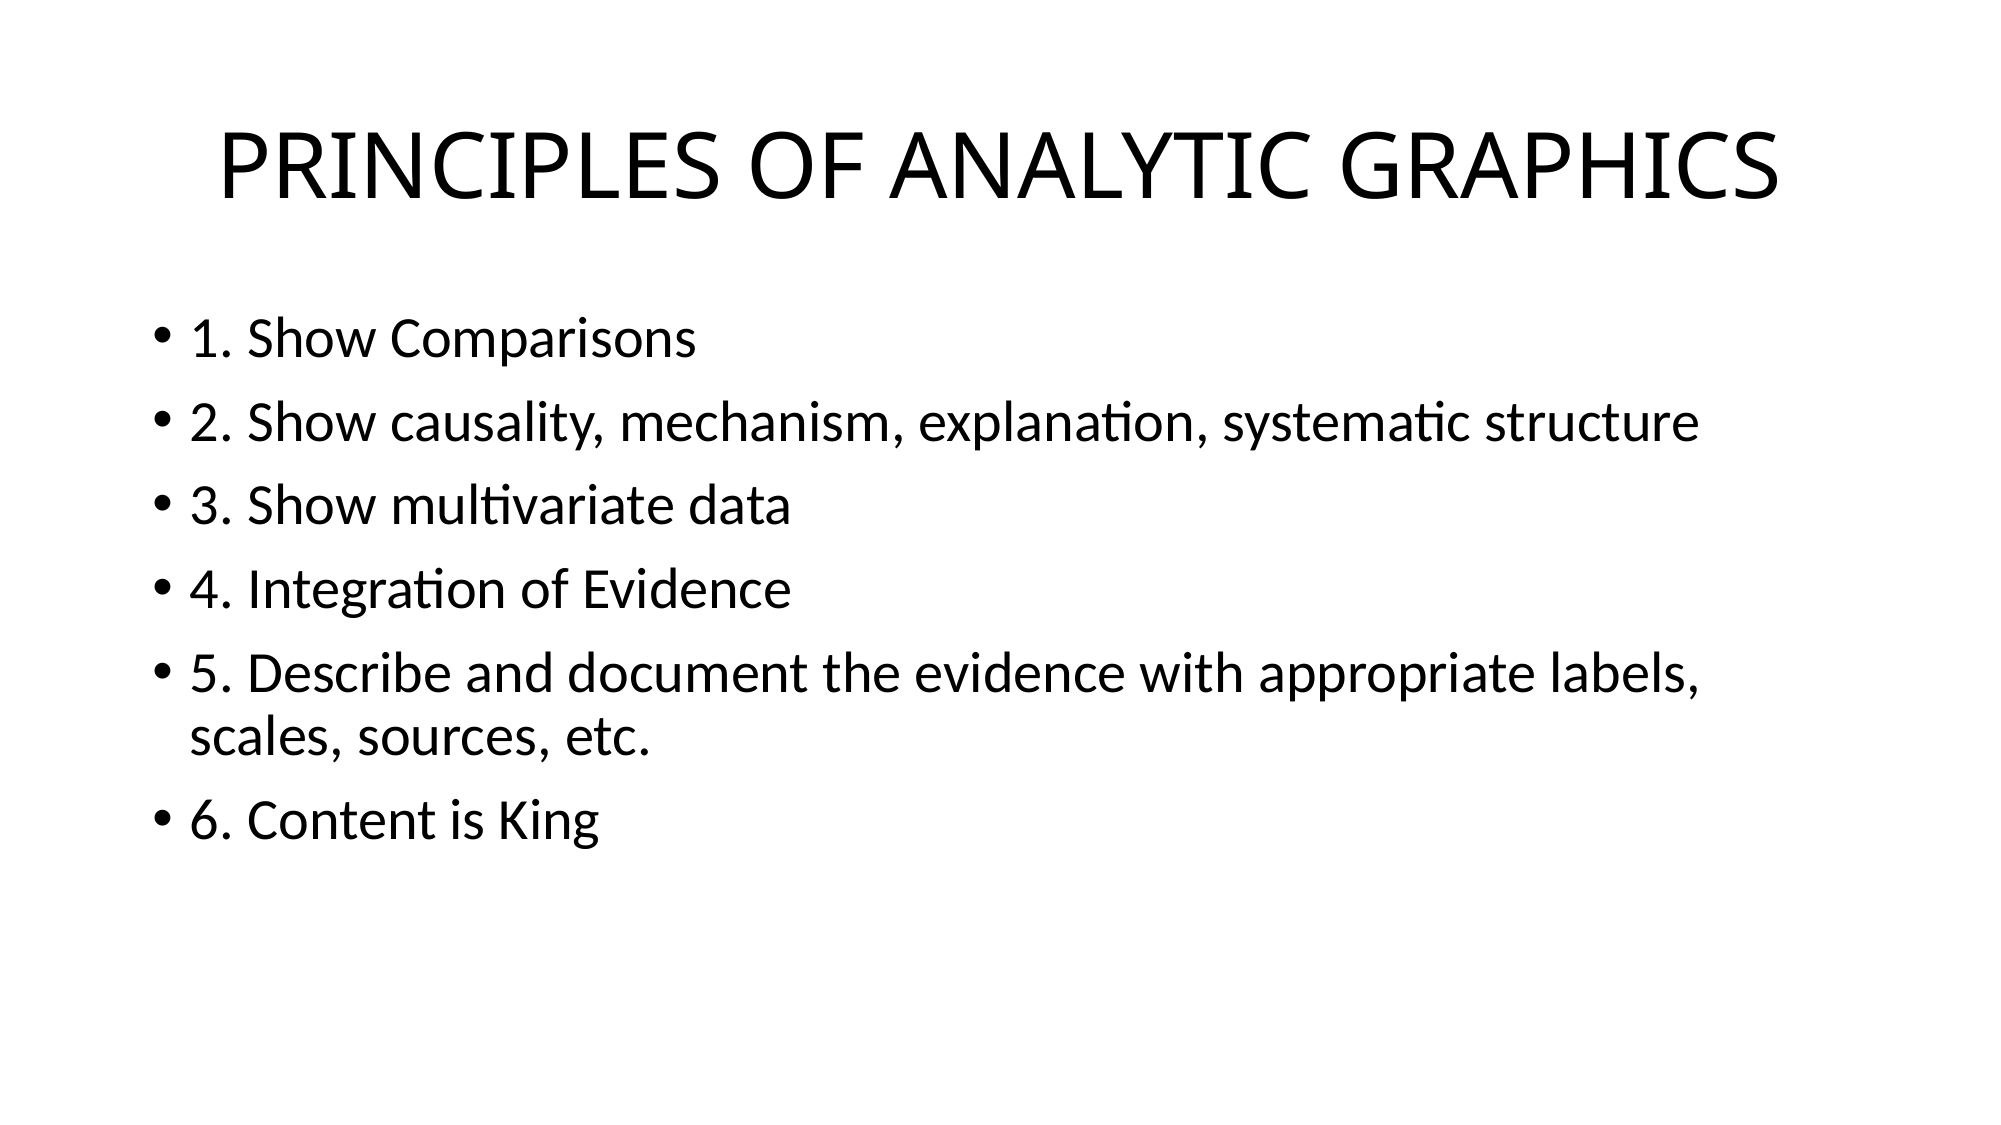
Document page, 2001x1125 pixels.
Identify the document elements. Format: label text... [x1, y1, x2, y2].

title PRINCIPLES OF ANALYTIC GRAPHICS [137, 59, 1863, 278]
list 1. Show Comparisons 2. Show causality, mechanism, explanation, systematic structure 3. Show multivariate data 4. Integration of Evidence 5. Describe and document the evidence with appropriate labels, scales, sources, etc. 6. Content is King [137, 299, 1863, 1014]
